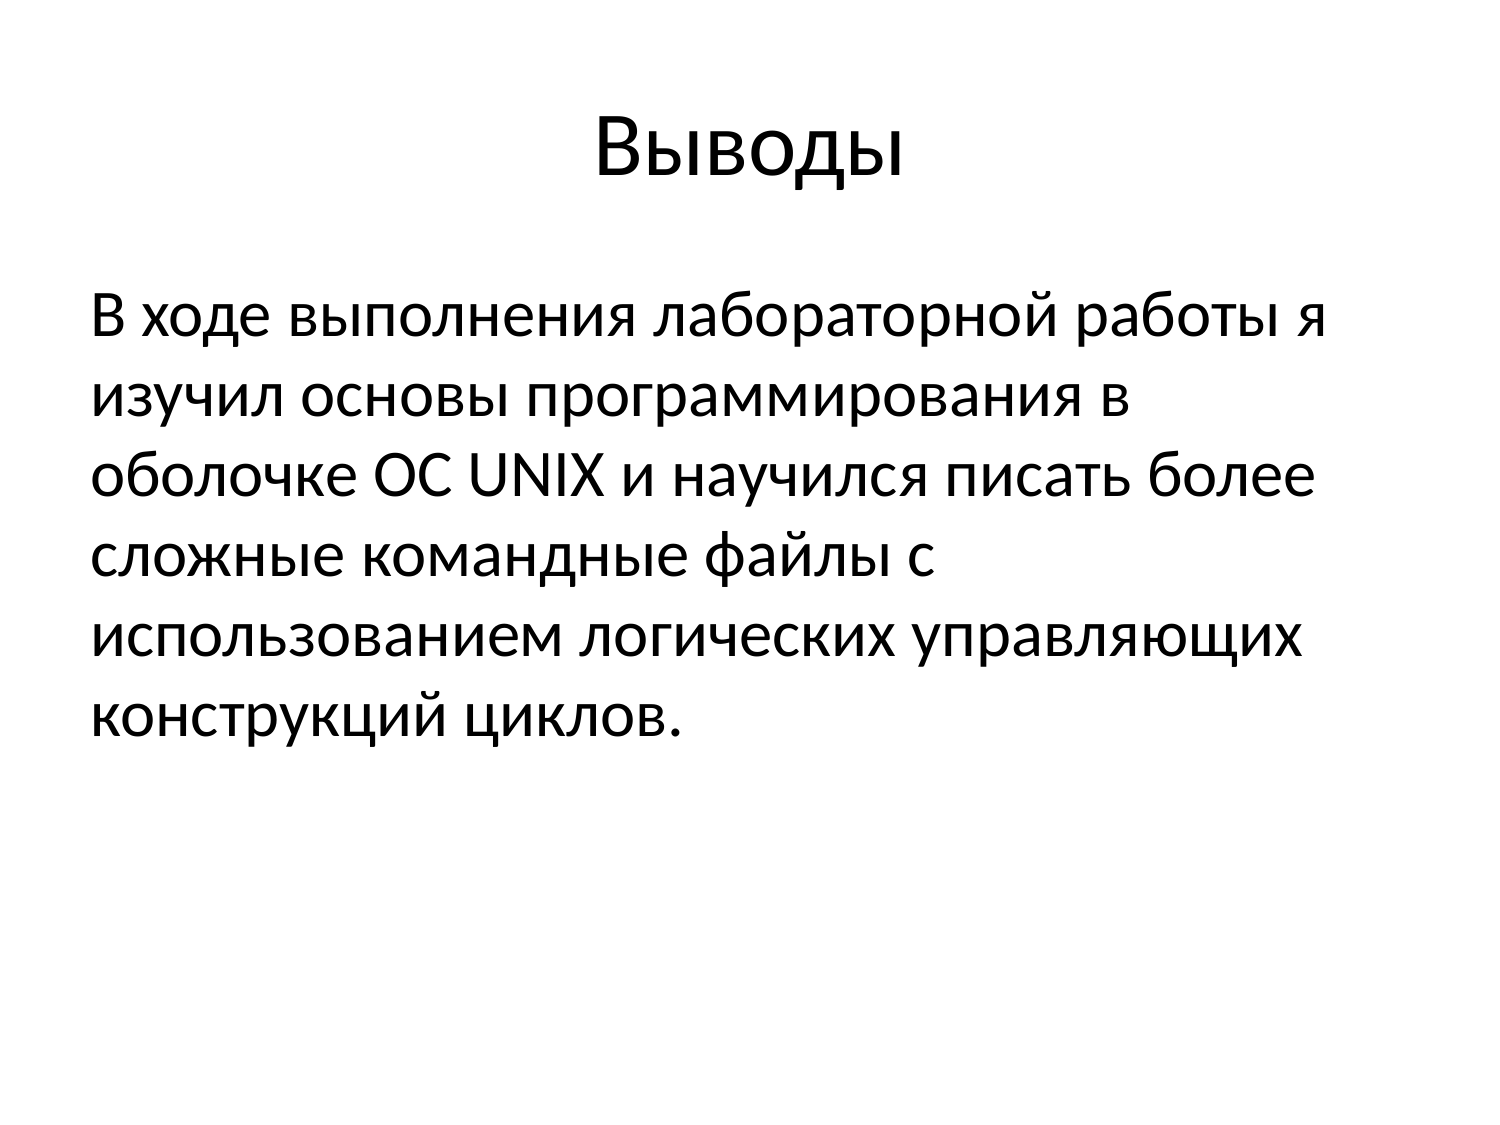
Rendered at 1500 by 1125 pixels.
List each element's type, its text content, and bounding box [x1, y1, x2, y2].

title Выводы [75, 45, 1425, 233]
list В ходе выполнения лабораторной работы я изучил основы программирования в оболочке ОС UNIX и научился писать более сложные командные файлы с использованием логических управляющих конструкций циклов. [75, 262, 1425, 1005]
